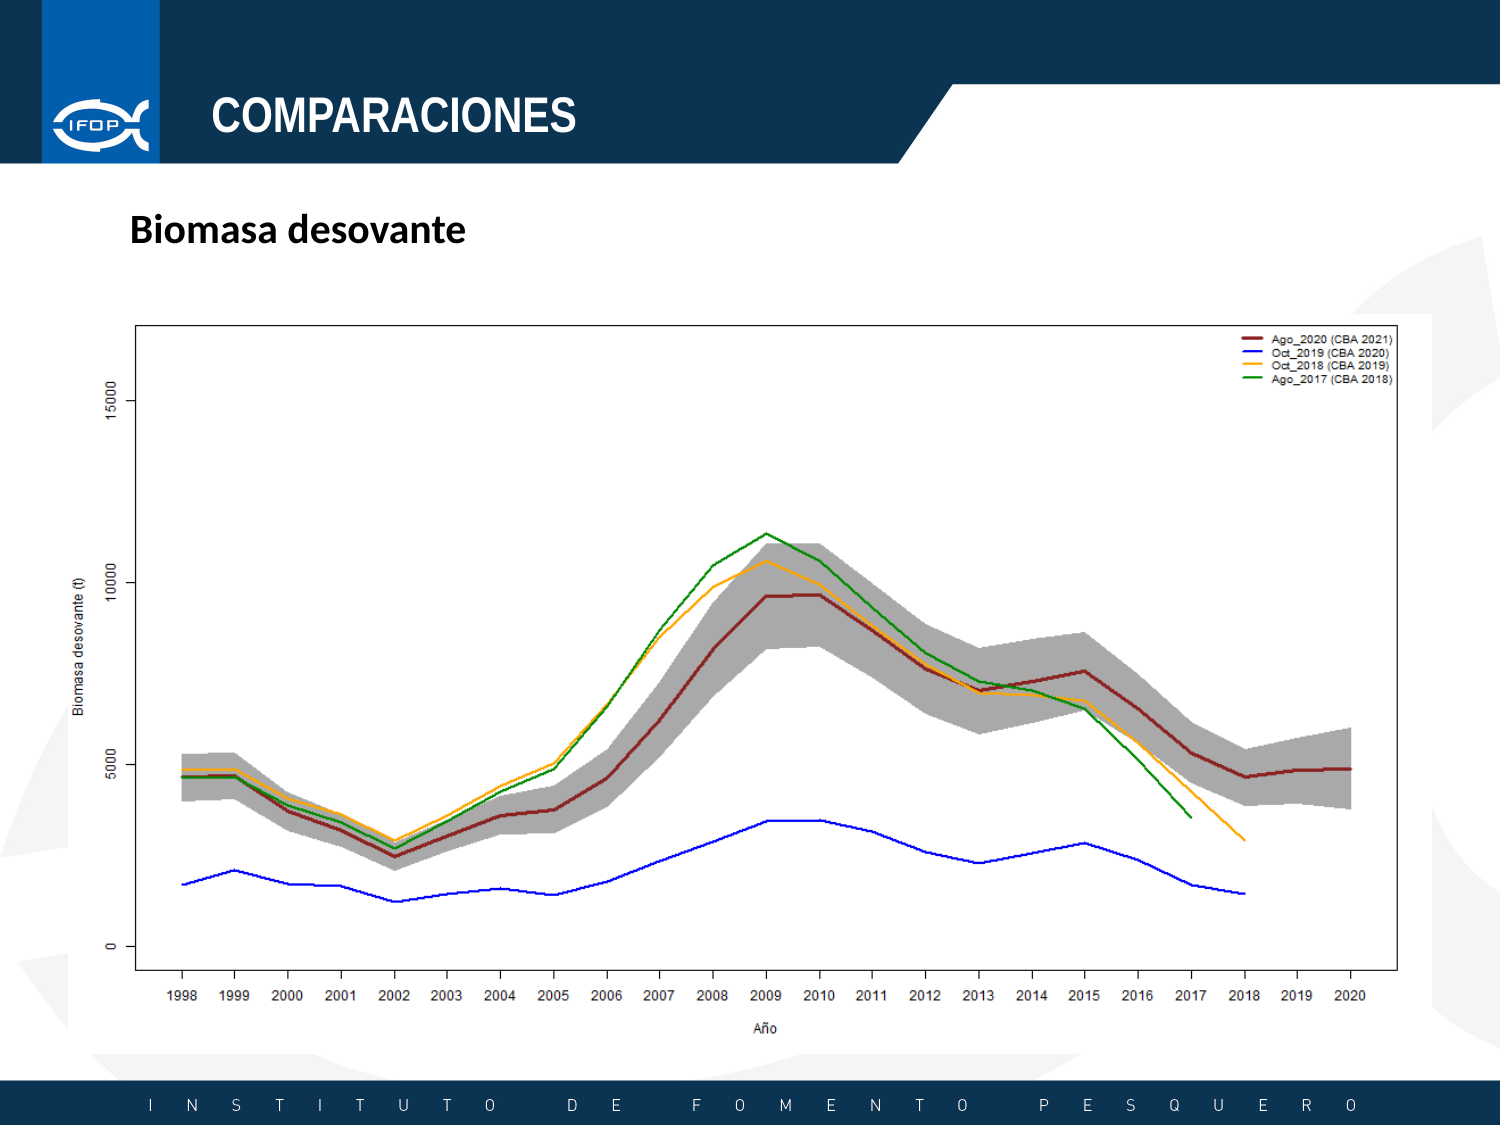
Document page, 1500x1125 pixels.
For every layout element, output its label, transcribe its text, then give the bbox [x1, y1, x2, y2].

text_box COMPARACIONES [196, 75, 750, 150]
text_box Biomasa desovante [115, 194, 679, 259]
picture [0, 0, 1500, 1125]
